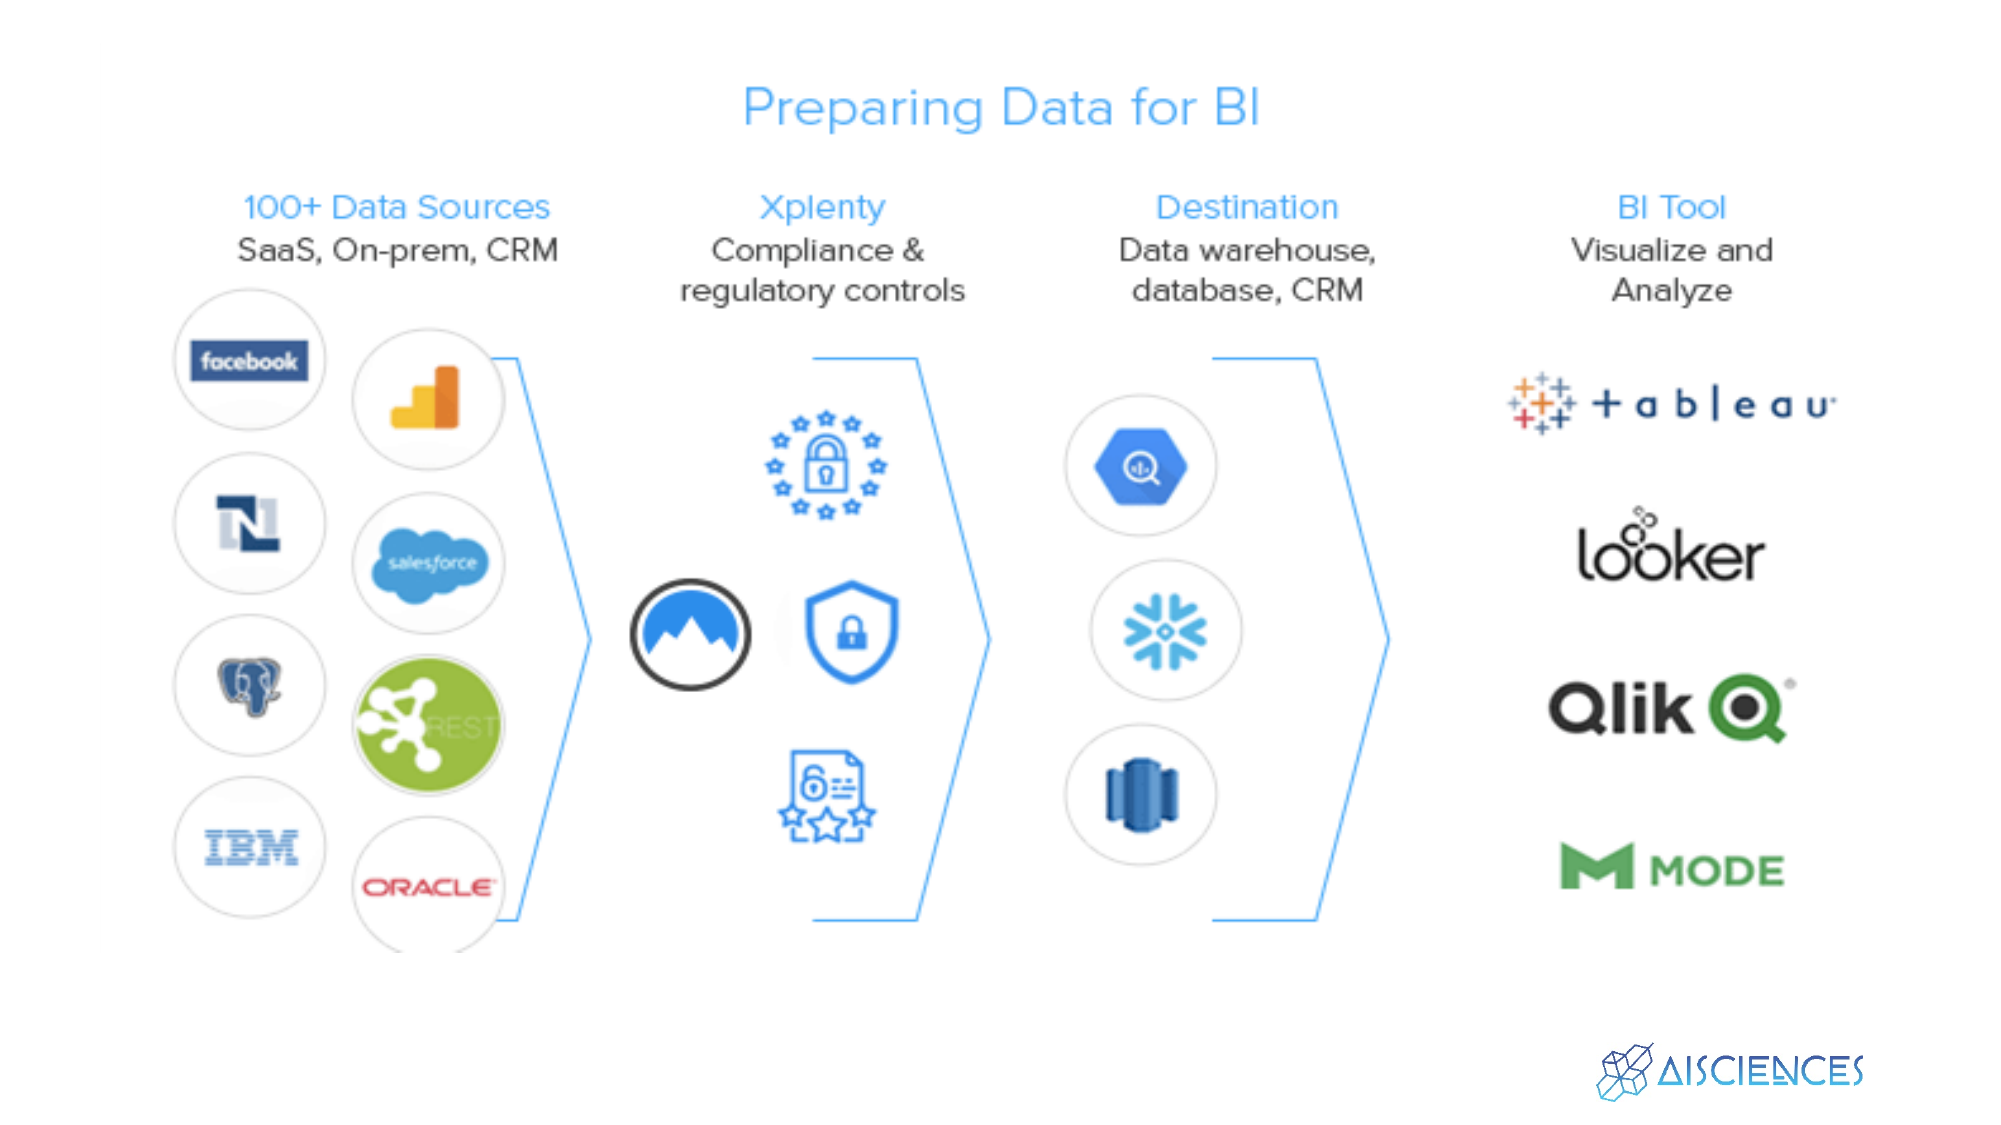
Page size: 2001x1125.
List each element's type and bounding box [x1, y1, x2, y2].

list [99, 43, 1927, 953]
picture [1596, 1042, 1863, 1102]
